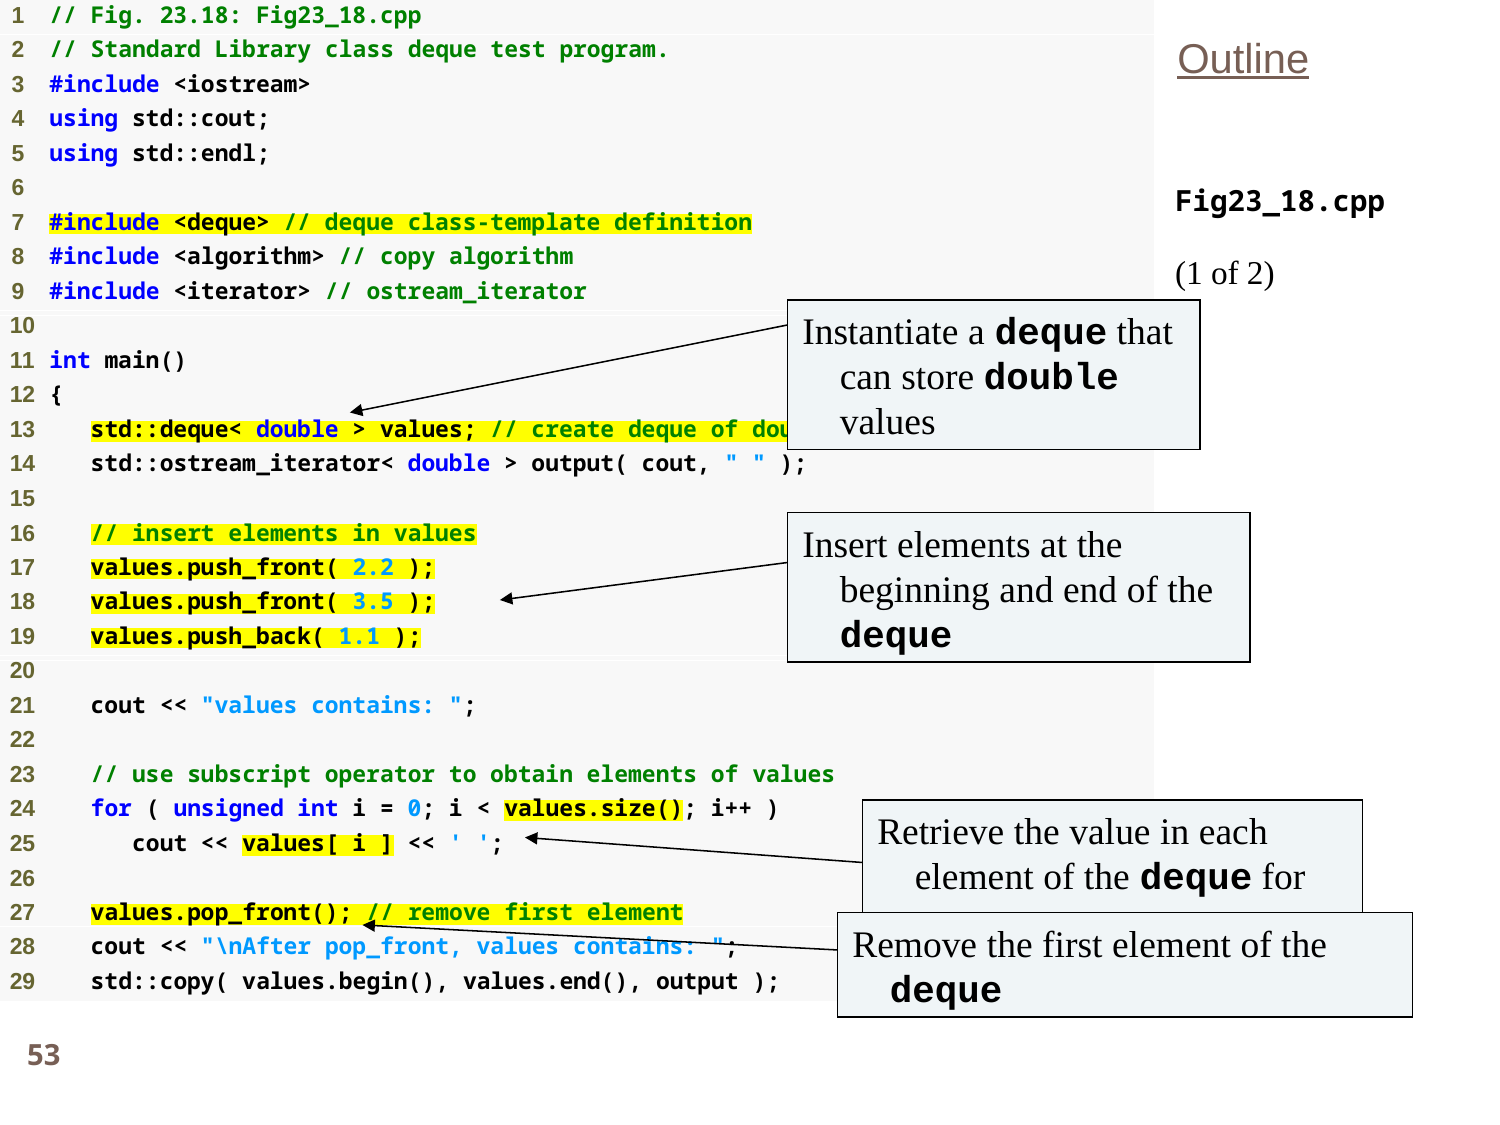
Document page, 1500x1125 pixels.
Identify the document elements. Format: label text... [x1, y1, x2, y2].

text_box Instantiate a deque that can store double values [1161, 299, 1200, 450]
text_box Remove the first element of the deque [1161, 912, 1413, 1018]
text_box Fig23_18.cpp (1 of 2) [1175, 175, 1500, 299]
text_box Retrieve the value in each element of the deque for output [1161, 799, 1363, 912]
text_box Insert elements at the beginning and end of the deque [1161, 512, 1250, 663]
slide_number 53 [0, 1038, 88, 1088]
text_box Outline [1162, 24, 1500, 90]
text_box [0, 0, 1158, 1030]
